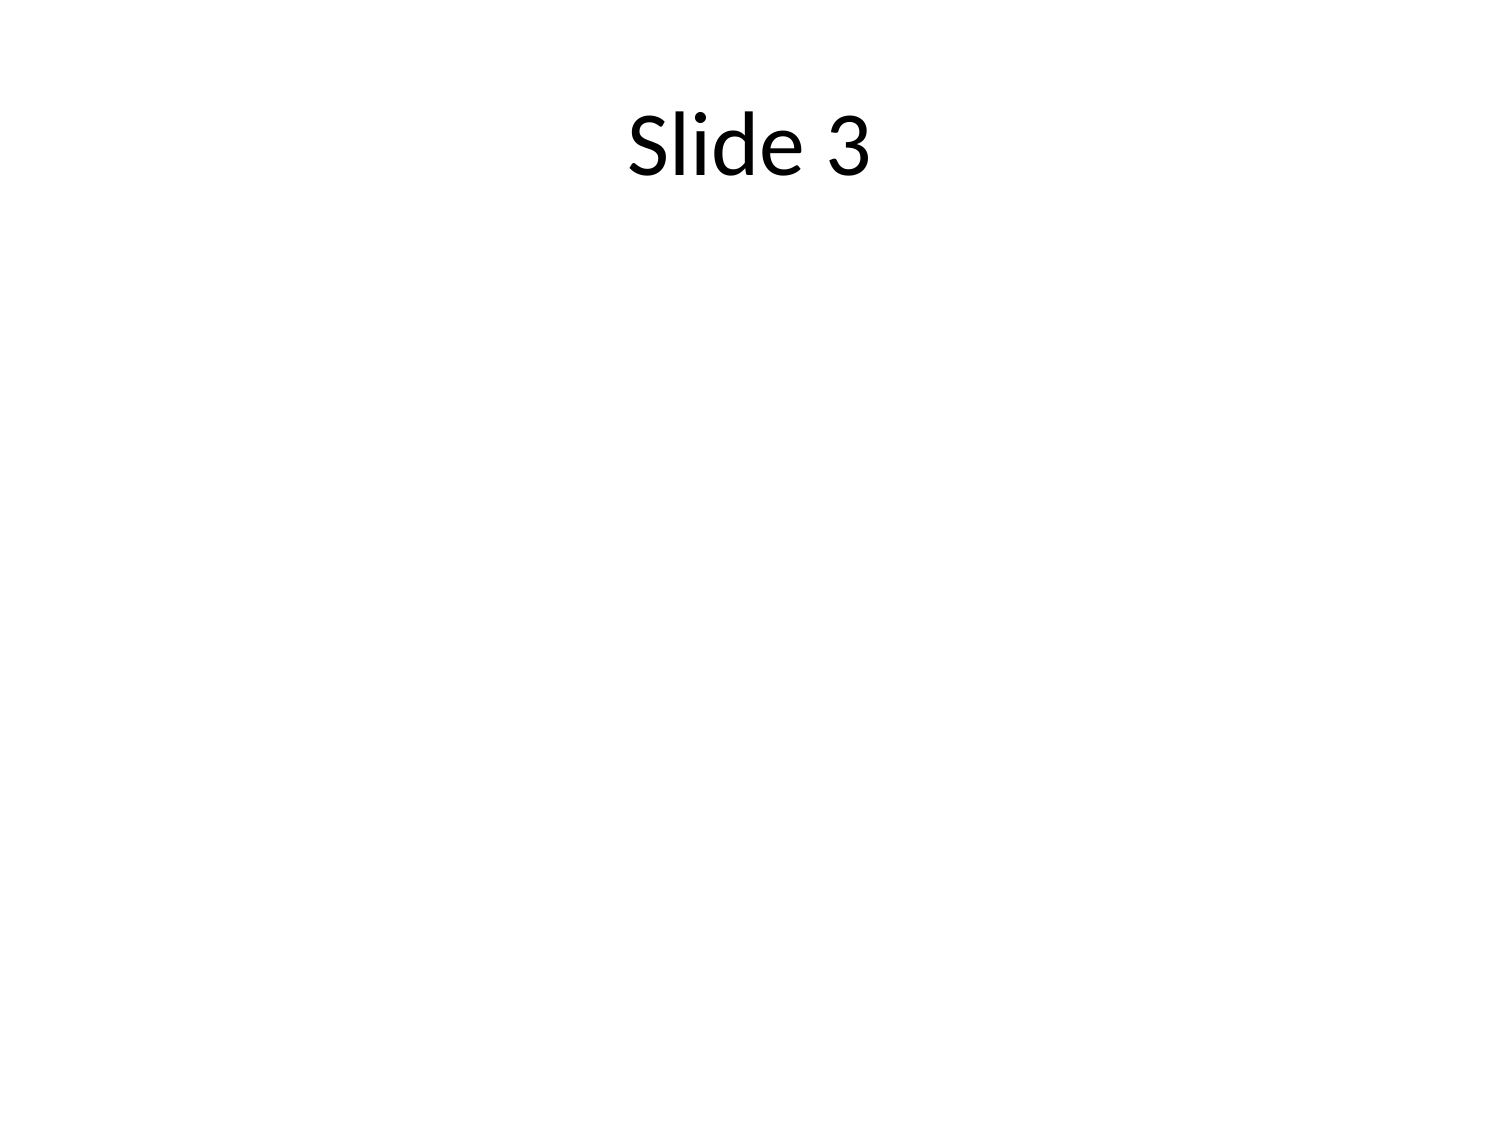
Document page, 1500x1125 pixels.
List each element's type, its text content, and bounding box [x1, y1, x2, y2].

title Slide 3 [75, 45, 1425, 233]
